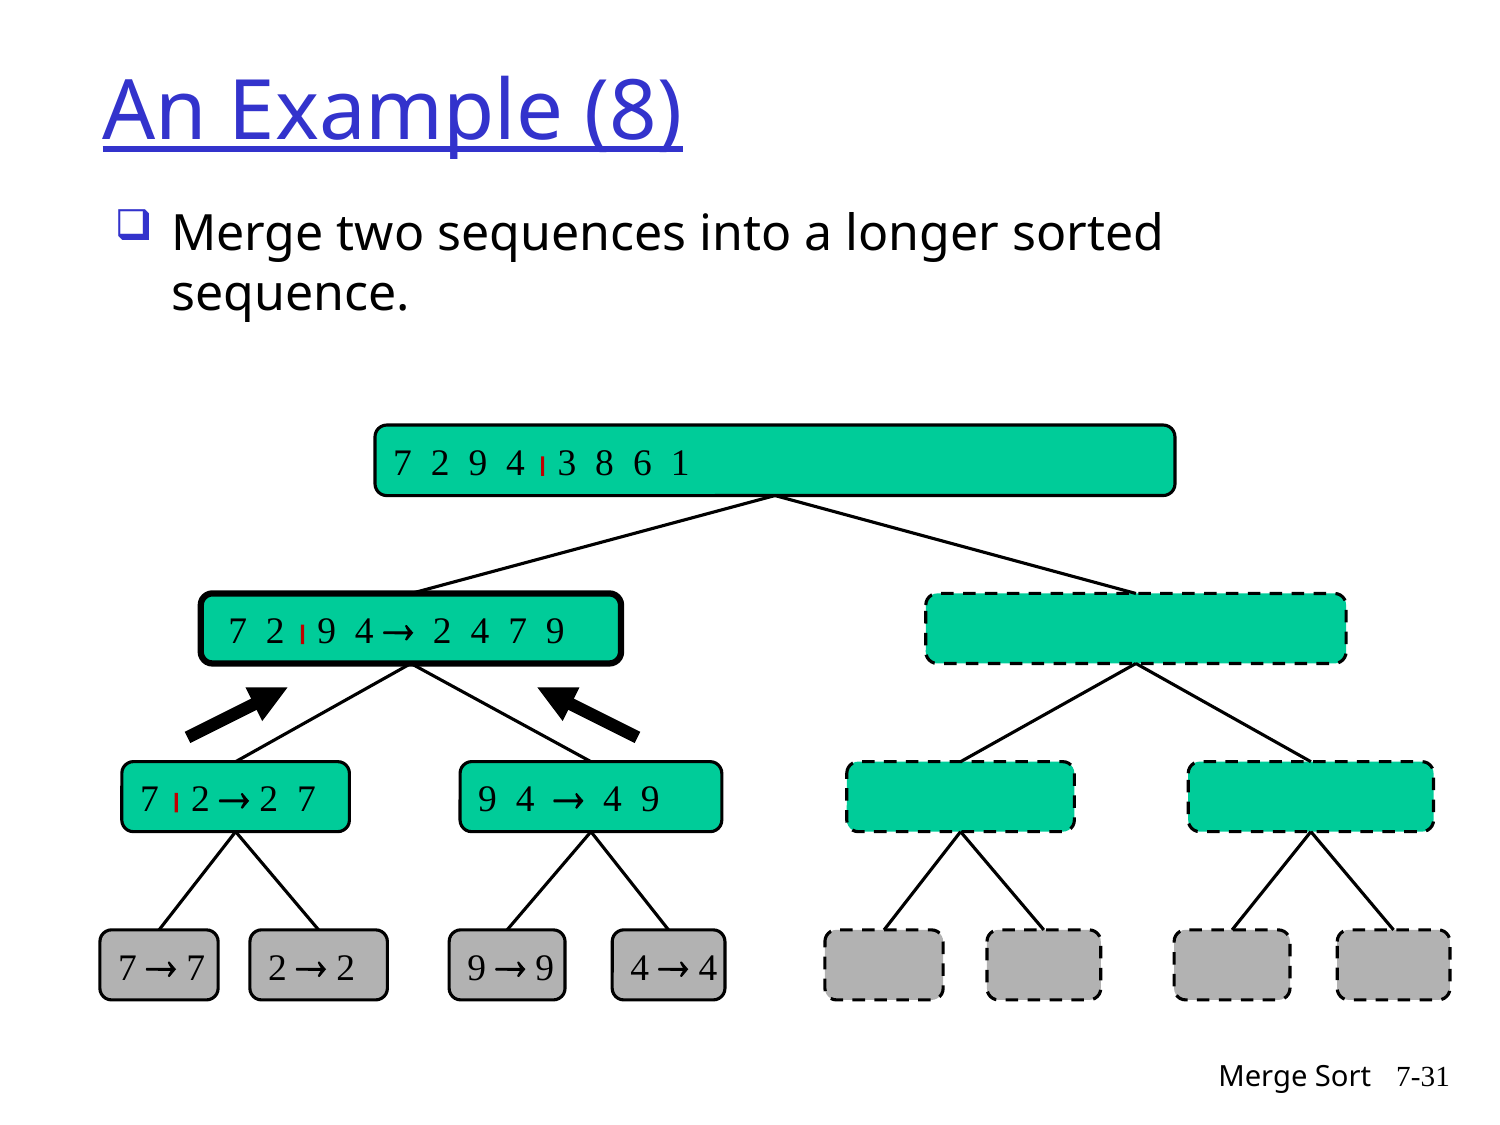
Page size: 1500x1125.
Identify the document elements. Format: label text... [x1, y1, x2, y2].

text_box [1231, 833, 1308, 929]
text_box 1  1 [1337, 929, 1450, 1000]
text_box 9  9 [449, 929, 566, 1000]
text_box 2  2 [249, 929, 388, 1000]
text_box 7 2  9 4  2 4 7 9 [200, 593, 622, 664]
text_box 8  8 [986, 929, 1101, 1000]
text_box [158, 833, 233, 929]
footer Merge Sort [911, 1049, 1362, 1125]
text_box 6 1  1 6 [1188, 761, 1434, 832]
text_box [410, 666, 592, 761]
text_box 3 8  3 8 [846, 761, 1075, 832]
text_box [1310, 833, 1394, 929]
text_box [774, 496, 1137, 593]
text_box 7 2 9 4  3 8 6 1  1 2 3 4 6 7 8 9 [375, 425, 1176, 496]
text_box 4  4 [612, 929, 725, 1000]
slide_number 7-31 [1362, 1049, 1466, 1125]
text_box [506, 833, 588, 929]
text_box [960, 664, 1134, 761]
title An Example (8) [87, 37, 1363, 175]
text_box 3  3 [824, 929, 944, 1000]
text_box 6  6 [1174, 929, 1291, 1000]
text_box 7  7 [99, 929, 219, 1000]
text_box 9 4  4 9 [460, 761, 722, 832]
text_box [410, 496, 773, 591]
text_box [960, 833, 1045, 929]
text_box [590, 833, 669, 929]
list Merge two sequences into a longer sorted sequence. [99, 193, 1409, 306]
text_box 7  2  2 7 [121, 761, 350, 832]
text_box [1135, 664, 1312, 761]
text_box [883, 833, 958, 929]
text_box 3 8 6 1  1 3 8 6 [925, 593, 1347, 664]
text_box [235, 833, 319, 929]
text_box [235, 666, 409, 761]
